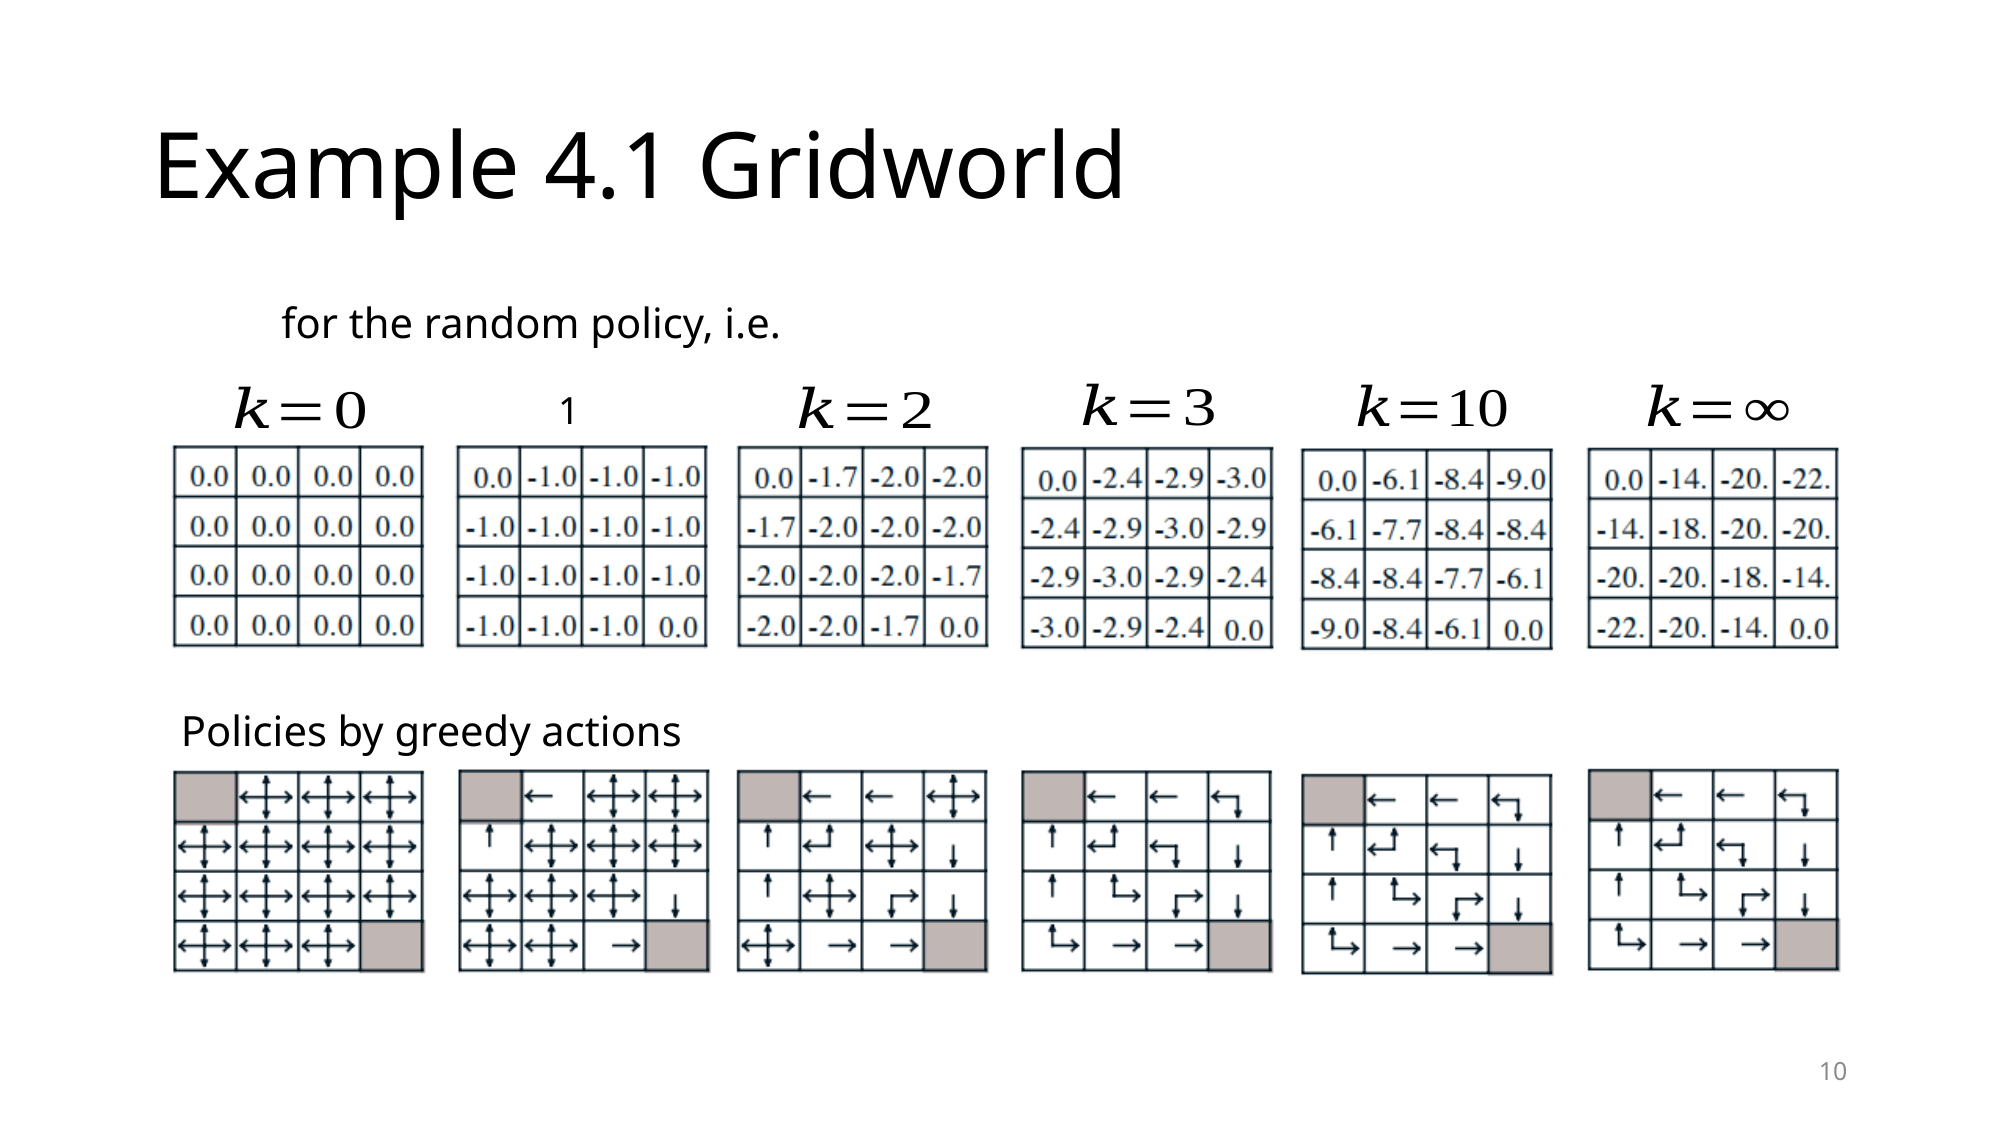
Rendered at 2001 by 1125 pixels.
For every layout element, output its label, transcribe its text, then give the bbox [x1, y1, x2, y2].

slide_number 10 [1412, 1042, 1863, 1103]
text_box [168, 762, 1847, 984]
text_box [168, 377, 1845, 658]
title Example 4.1 Gridworld [137, 59, 1863, 278]
text_box Policies by greedy actions [166, 697, 697, 763]
